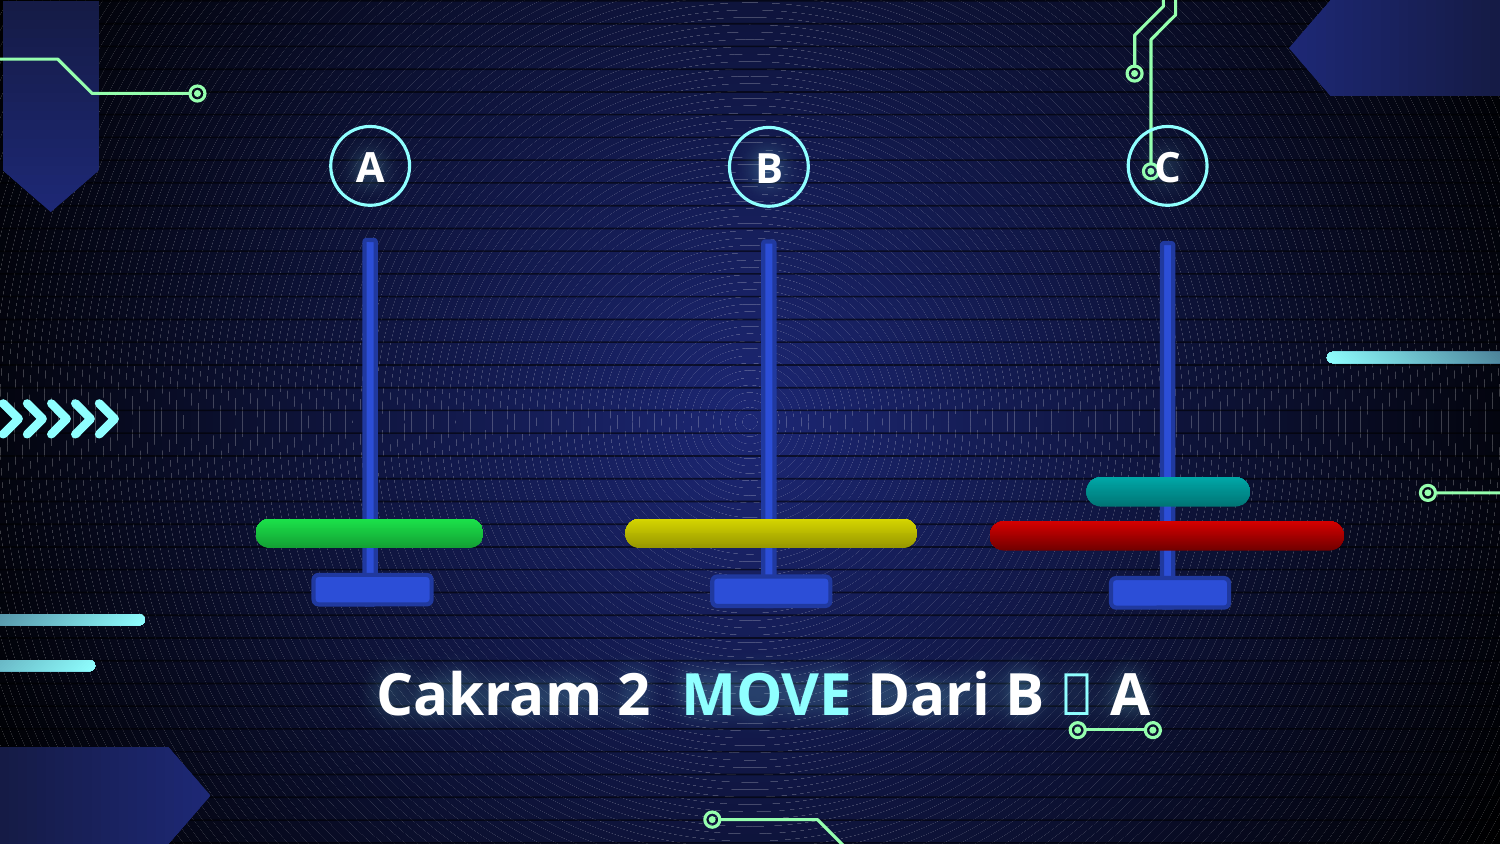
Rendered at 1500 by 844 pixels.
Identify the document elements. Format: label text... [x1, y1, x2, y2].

text_box [710, 574, 833, 609]
text_box [362, 237, 378, 516]
text_box [1159, 553, 1176, 575]
text_box [311, 572, 434, 607]
text_box [253, 516, 486, 551]
text_box [761, 551, 777, 574]
text_box [1159, 240, 1176, 475]
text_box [315, 118, 1223, 214]
text_box Cakram 2 MOVE Dari B  A [95, 623, 1432, 762]
text_box [362, 551, 378, 572]
text_box [1159, 509, 1176, 519]
text_box [1108, 575, 1232, 610]
text_box [1084, 475, 1252, 509]
text_box [623, 516, 920, 551]
text_box [987, 519, 1346, 553]
text_box [761, 239, 777, 516]
